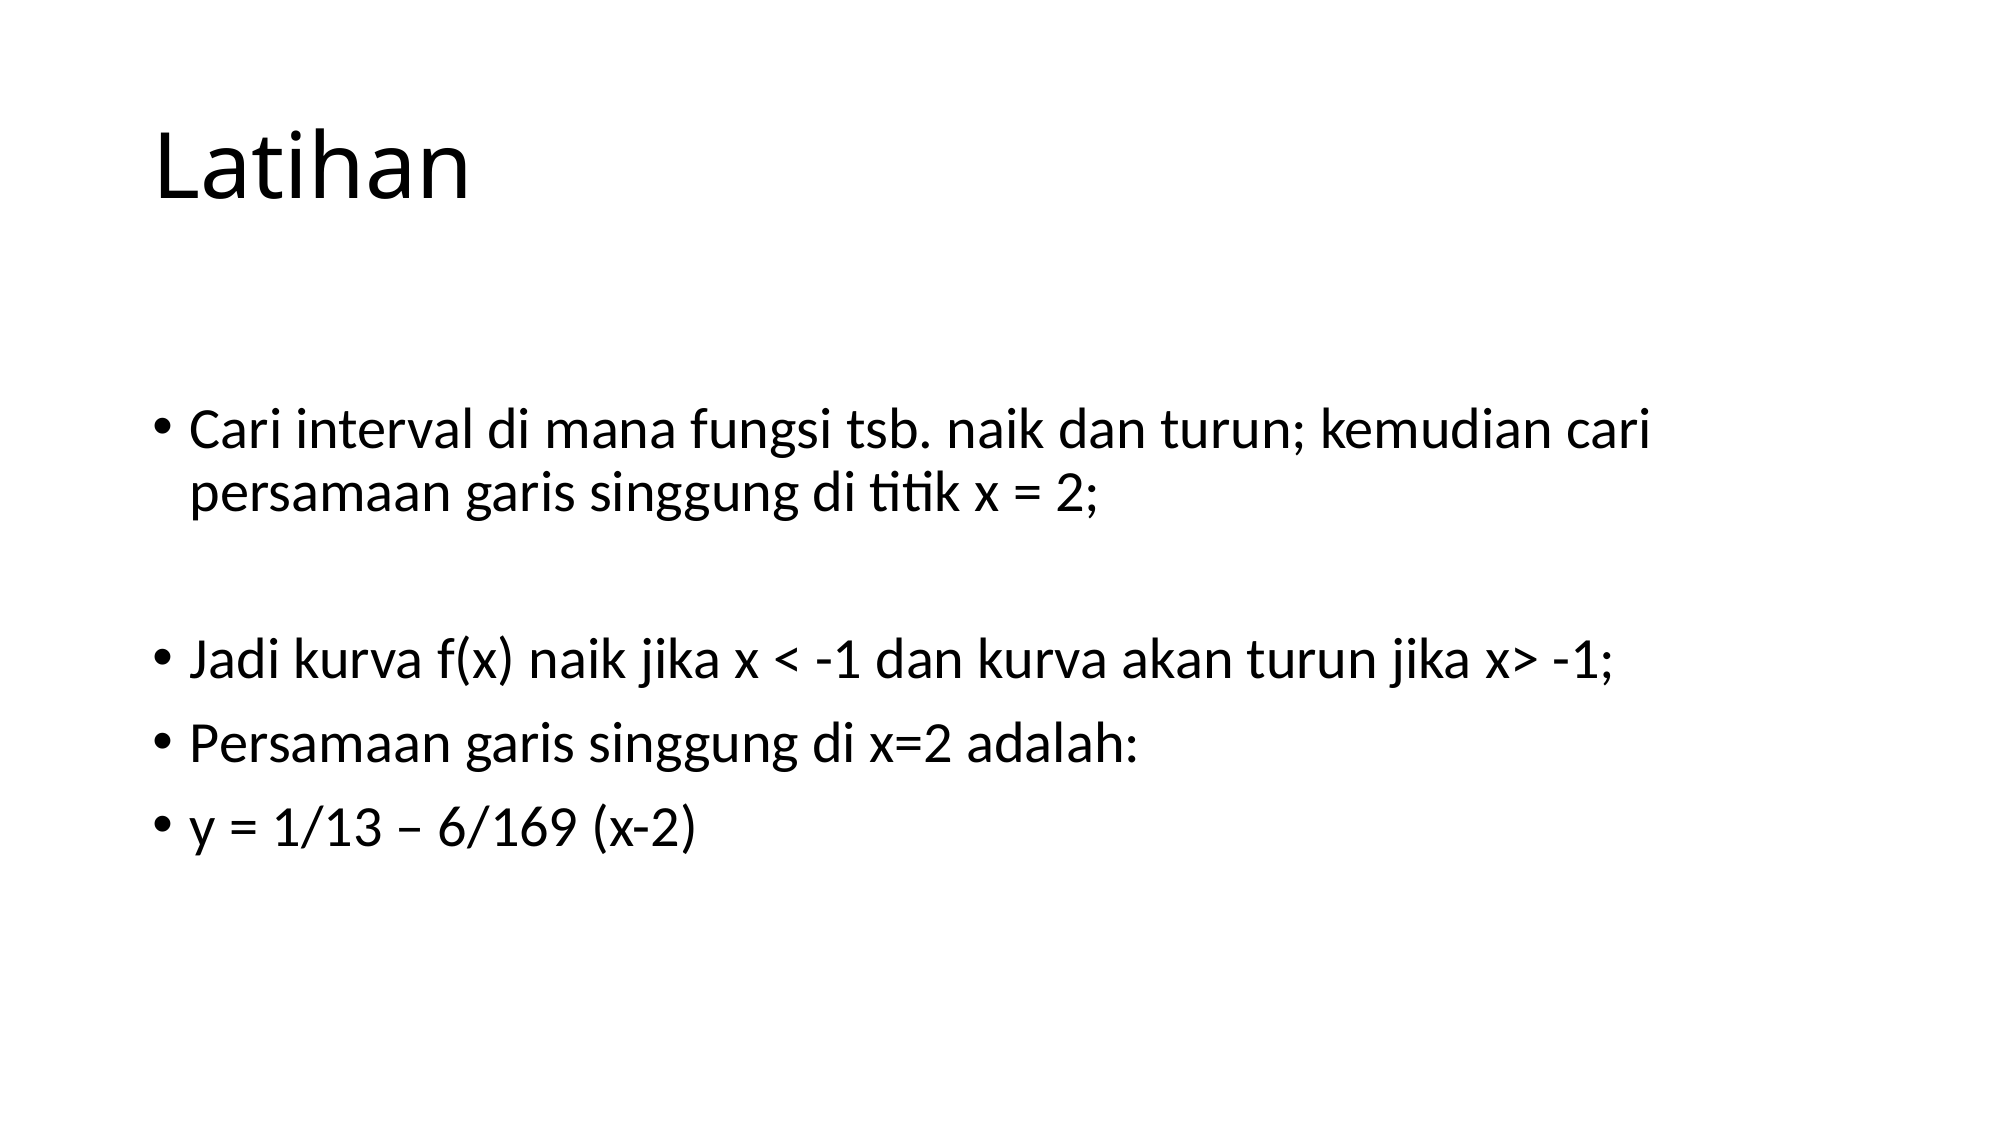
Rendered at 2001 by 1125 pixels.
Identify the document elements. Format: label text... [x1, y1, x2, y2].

title Latihan [137, 59, 1863, 278]
